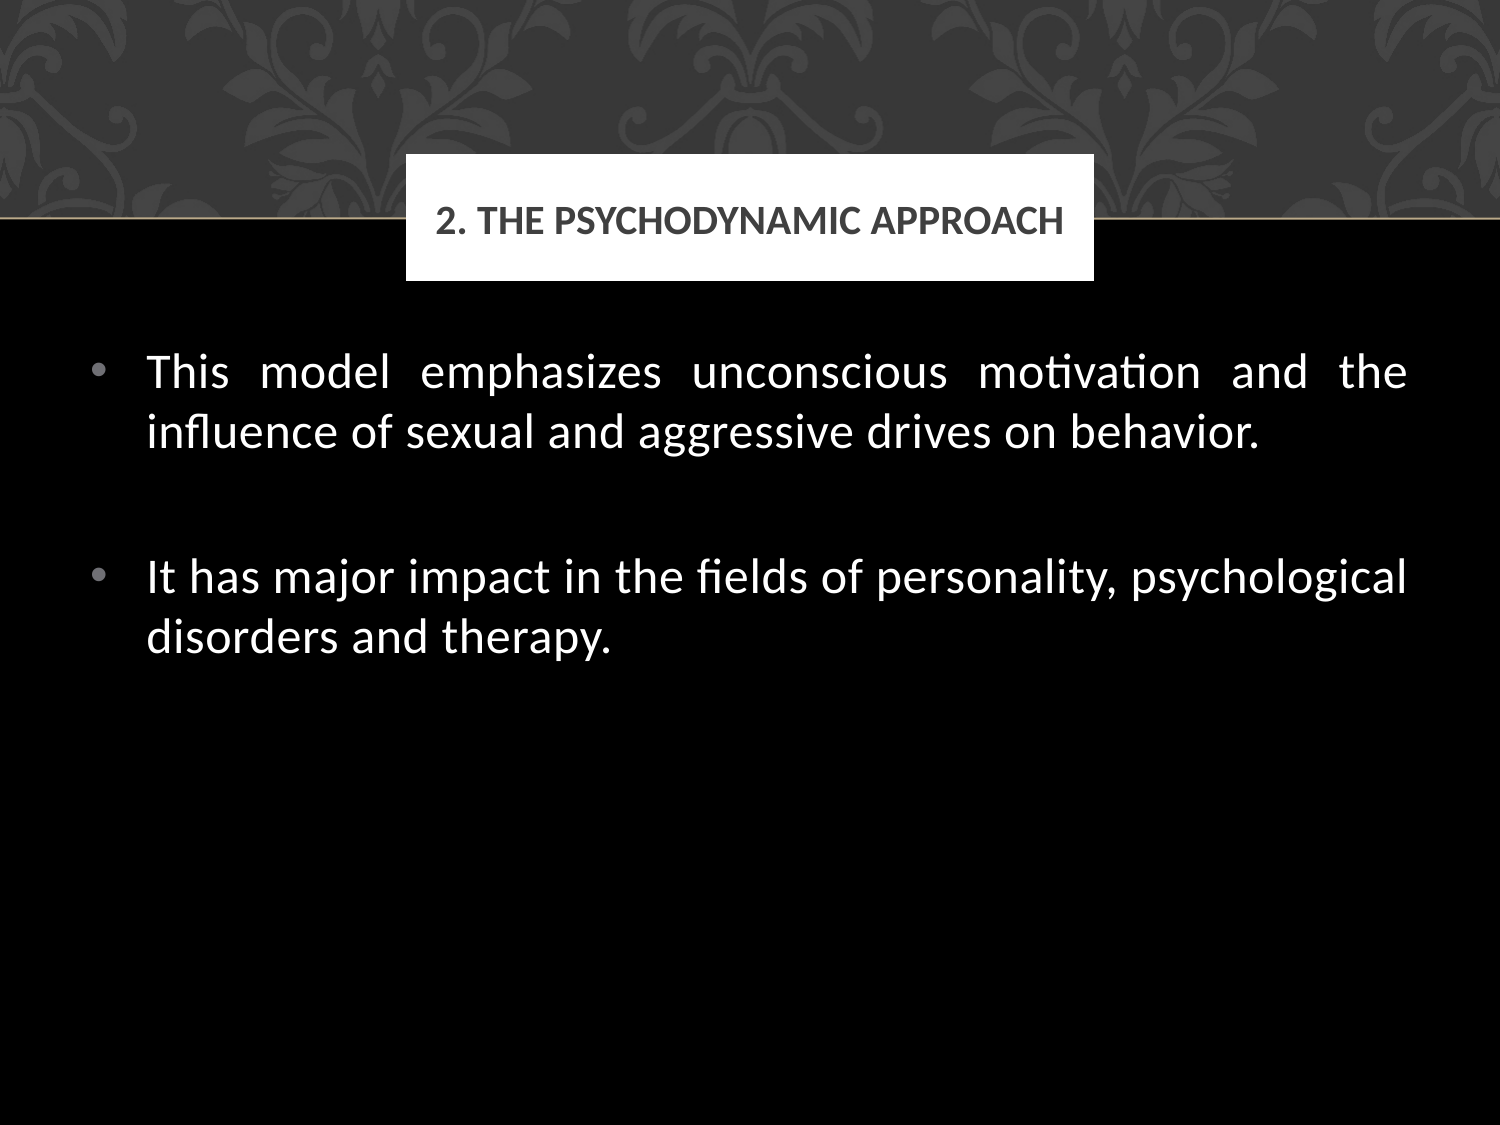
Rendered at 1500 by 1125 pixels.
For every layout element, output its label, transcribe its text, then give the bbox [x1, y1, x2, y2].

title 2. The Psychodynamic approach [406, 154, 1094, 281]
list This model emphasizes unconscious motivation and the influence of sexual and aggressive drives on behavior. It has major impact in the fields of personality, psychological disorders and therapy. [75, 331, 1425, 1000]
